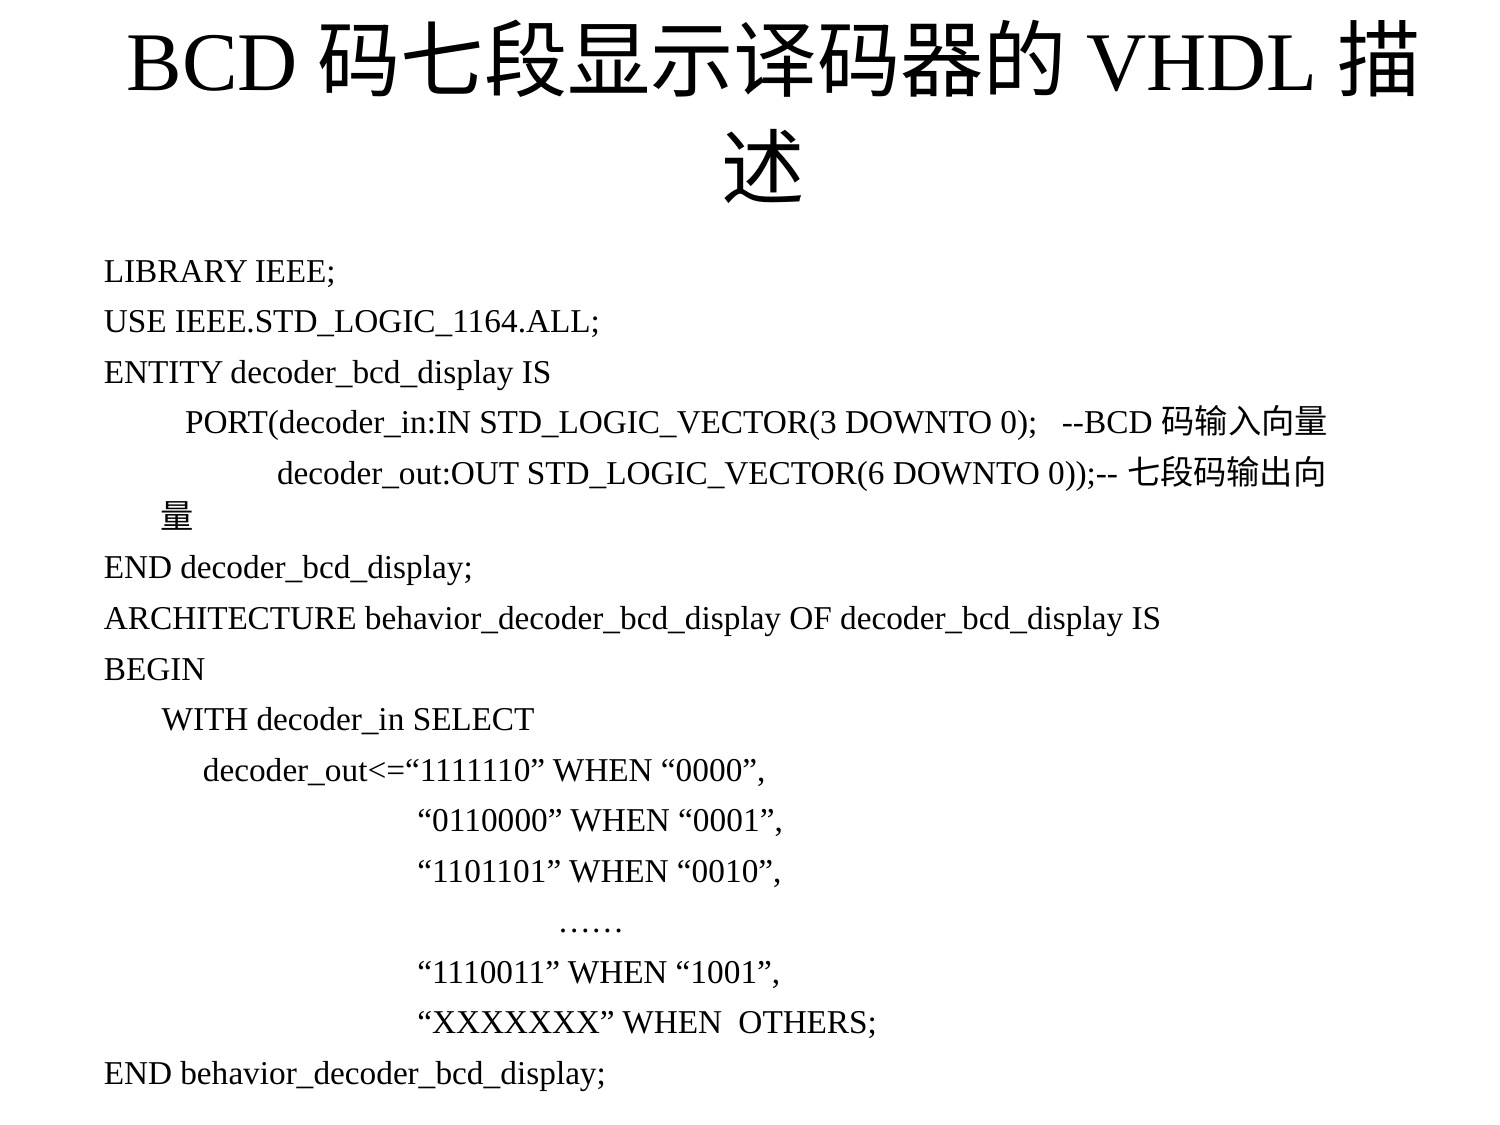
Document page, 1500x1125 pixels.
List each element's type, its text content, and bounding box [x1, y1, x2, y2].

title BCD码七段显示译码器的VHDL描述 [88, 18, 1459, 207]
list LIBRARY IEEE; USE IEEE.STD_LOGIC_1164.ALL; ENTITY decoder_bcd_display IS PORT(decoder_in:IN STD_LOGIC_VECTOR(3 DOWNTO 0); --BCD码输入向量 decoder_out:OUT STD_LOGIC_VECTOR(6 DOWNTO 0));--七段码输出向量 END decoder_bcd_display; ARCHITECTURE behavior_decoder_bcd_display OF decoder_bcd_display IS BEGIN WITH decoder_in SELECT decoder_out<=“1111110” WHEN “0000”, “0110000” WHEN “0001”, “1101101” WHEN “0010”, …… “1110011” WHEN “1001”, “XXXXXXX” WHEN OTHERS; END behavior_decoder_bcd_display; [88, 237, 1365, 913]
